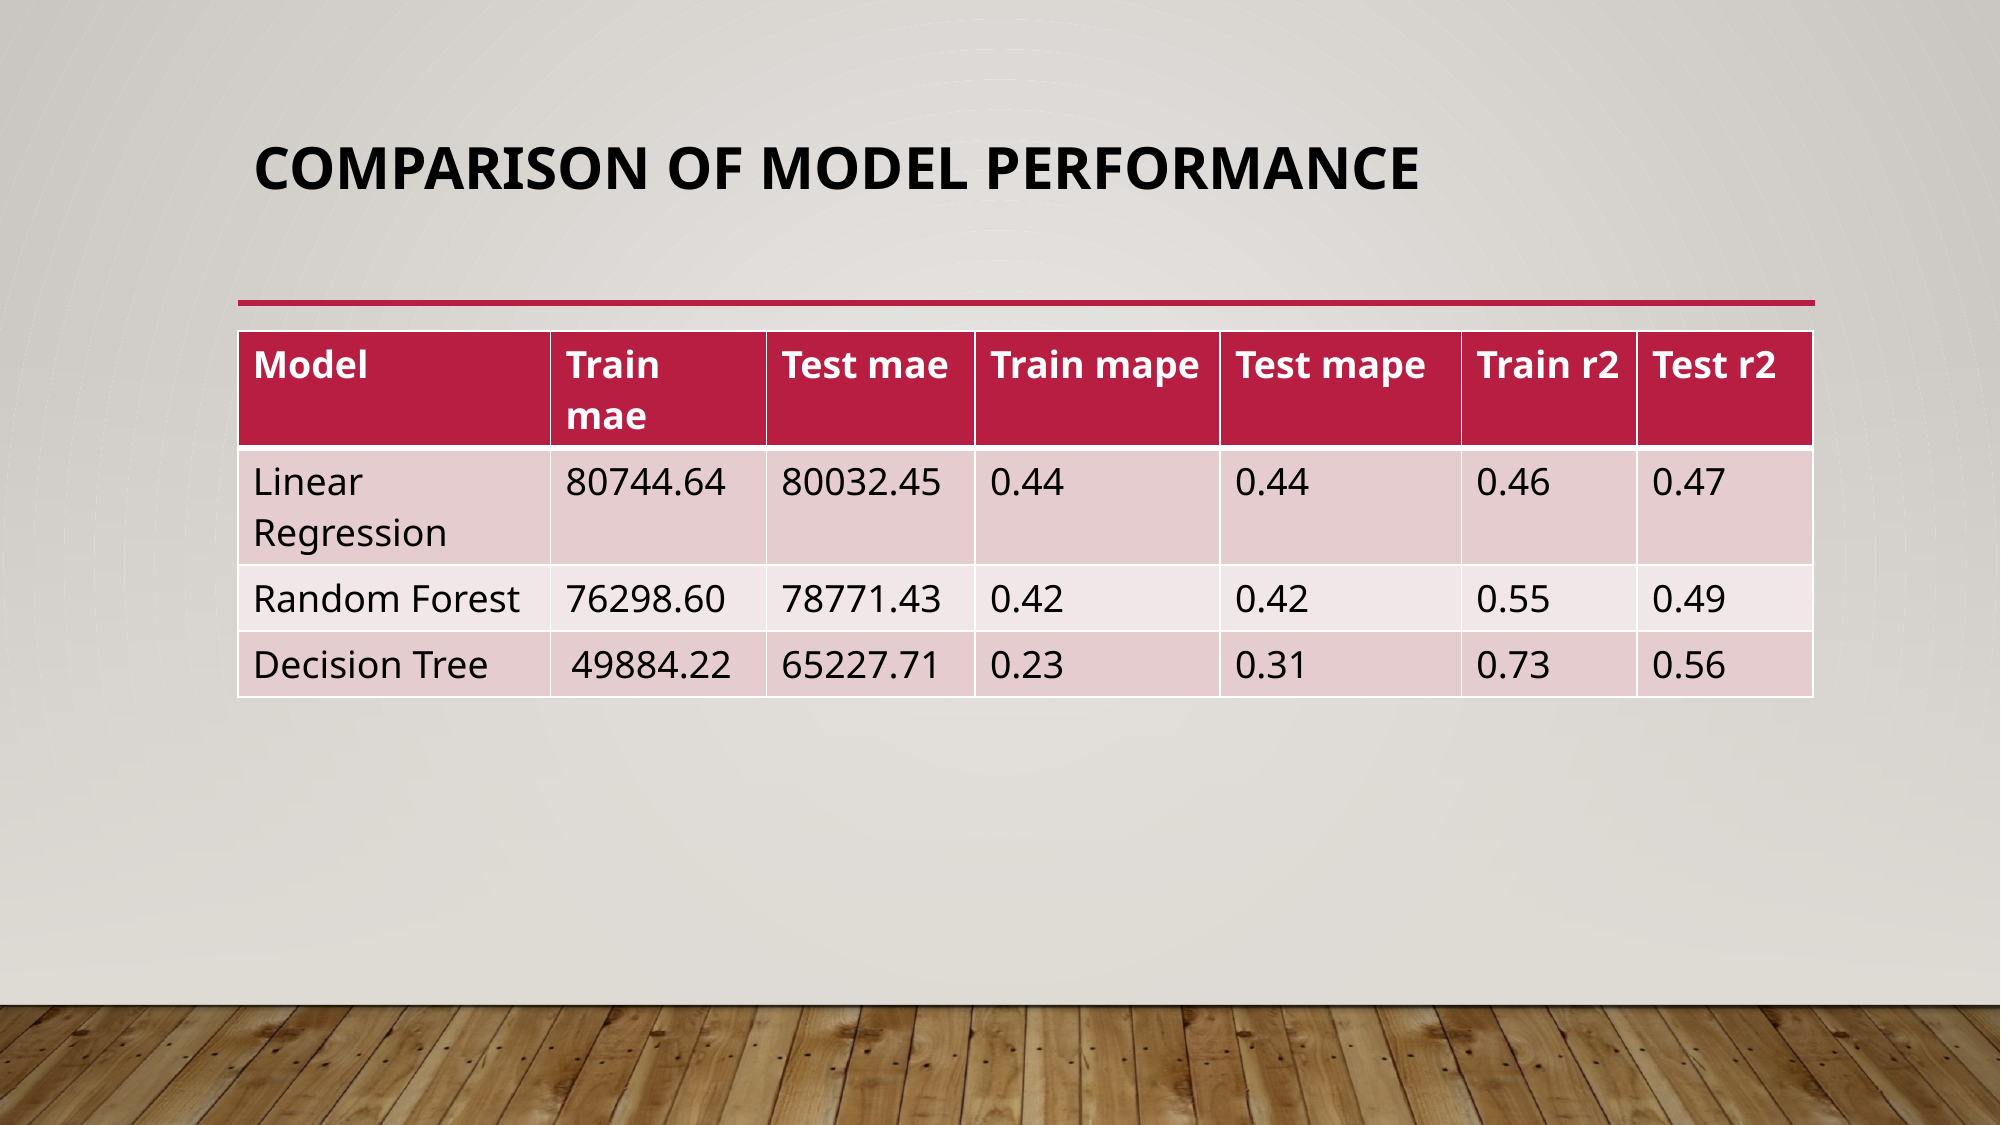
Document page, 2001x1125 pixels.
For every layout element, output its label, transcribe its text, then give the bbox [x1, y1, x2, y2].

table_cell 0.42 [976, 566, 1219, 630]
table_cell 49884.22 [551, 632, 766, 696]
table_cell 0.46 [1462, 451, 1636, 564]
table_cell 76298.60 [551, 566, 766, 630]
table_header Test mae [767, 332, 974, 445]
table_cell 0.56 [1638, 632, 1812, 696]
table_cell Random Forest [239, 566, 550, 630]
table_header Test mape [1221, 332, 1461, 445]
table_cell 0.31 [1221, 632, 1461, 696]
table_header Test r2 [1638, 332, 1812, 445]
table_cell 78771.43 [767, 566, 974, 630]
table_cell 0.55 [1462, 566, 1636, 630]
table_cell 65227.71 [767, 632, 974, 696]
table_header Train mape [976, 332, 1219, 445]
title Comparison of model performance [238, 131, 1814, 305]
table_cell 80744.64 [551, 451, 766, 564]
table_cell 0.44 [976, 451, 1219, 564]
table_cell 0.73 [1462, 632, 1636, 696]
table_cell 0.23 [976, 632, 1219, 696]
table_header Train r2 [1462, 332, 1636, 445]
table_cell 0.44 [1221, 451, 1461, 564]
table_cell 0.42 [1221, 566, 1461, 630]
table_header Train mae [551, 332, 766, 445]
table_cell Linear Regression [239, 451, 550, 564]
table_cell Decision Tree [239, 632, 550, 696]
picture [0, 1005, 2000, 1125]
table_header Model [239, 332, 550, 445]
table_cell 0.47 [1638, 451, 1812, 564]
table_cell 0.49 [1638, 566, 1812, 630]
table_cell 80032.45 [767, 451, 974, 564]
